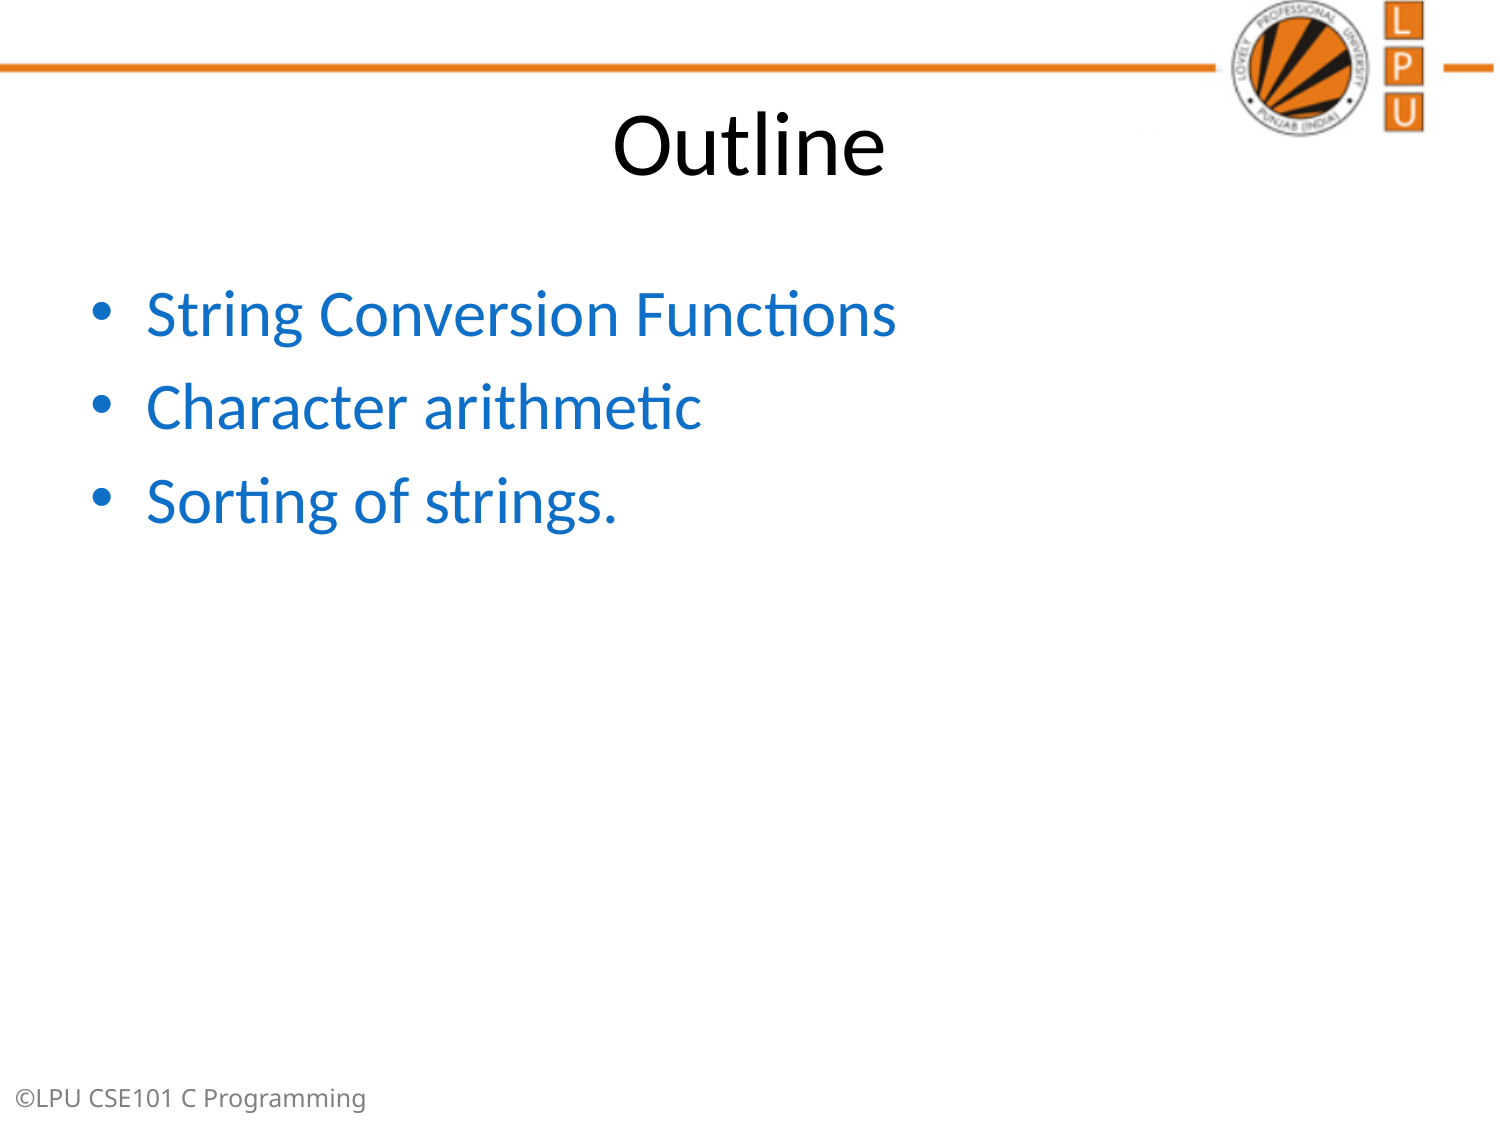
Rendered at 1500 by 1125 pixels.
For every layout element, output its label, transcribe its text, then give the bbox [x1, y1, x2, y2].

list String Conversion Functions Character arithmetic Sorting of strings. [75, 262, 1425, 1005]
picture [0, 0, 1497, 155]
title Outline [75, 45, 1425, 233]
